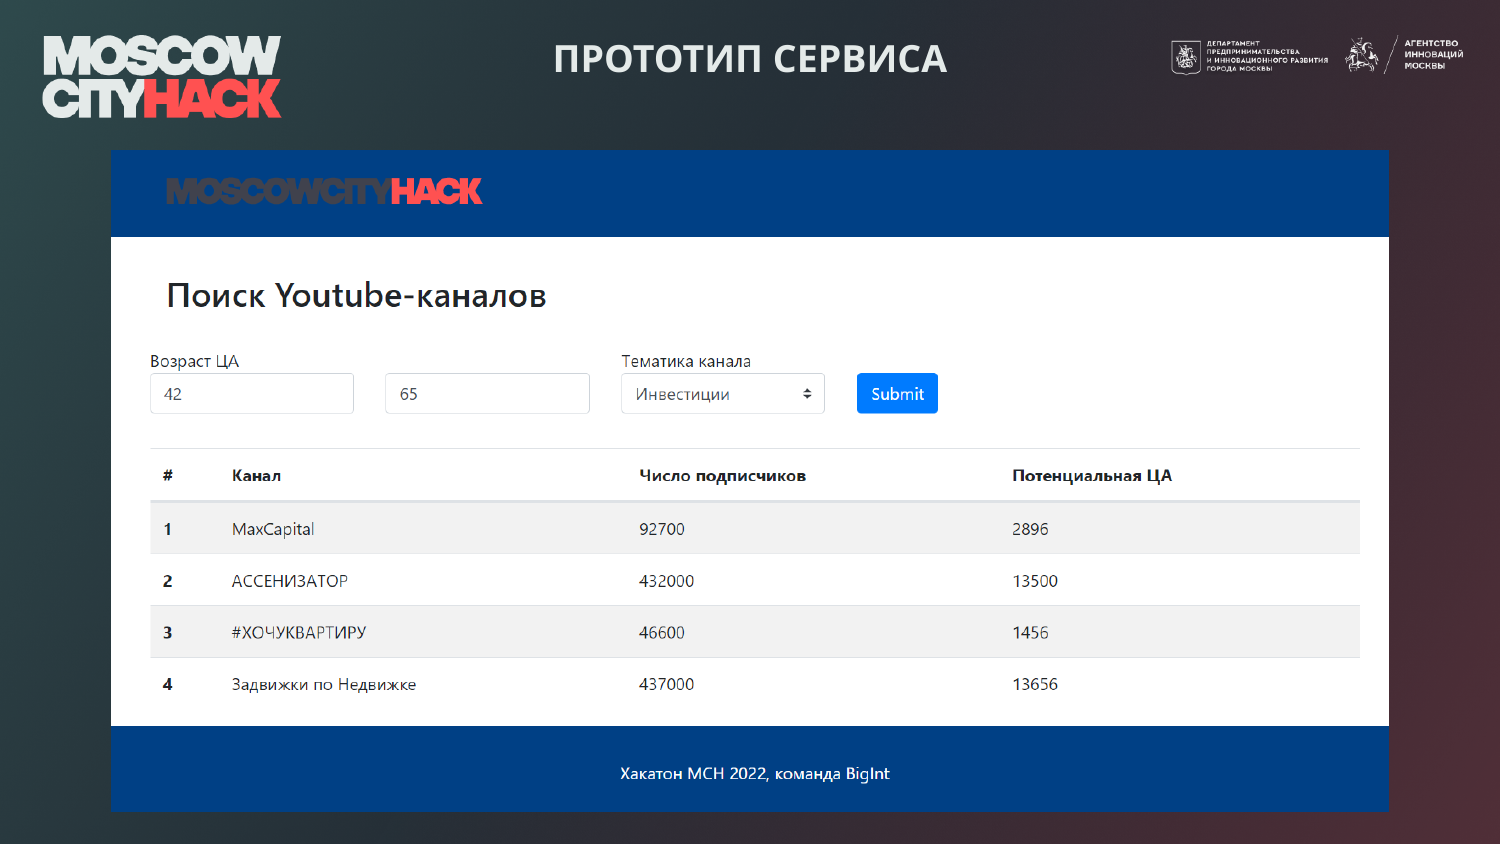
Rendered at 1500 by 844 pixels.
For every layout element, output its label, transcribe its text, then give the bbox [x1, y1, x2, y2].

text_box Прототип сервиса [395, 27, 1105, 88]
picture [0, 0, 1500, 844]
